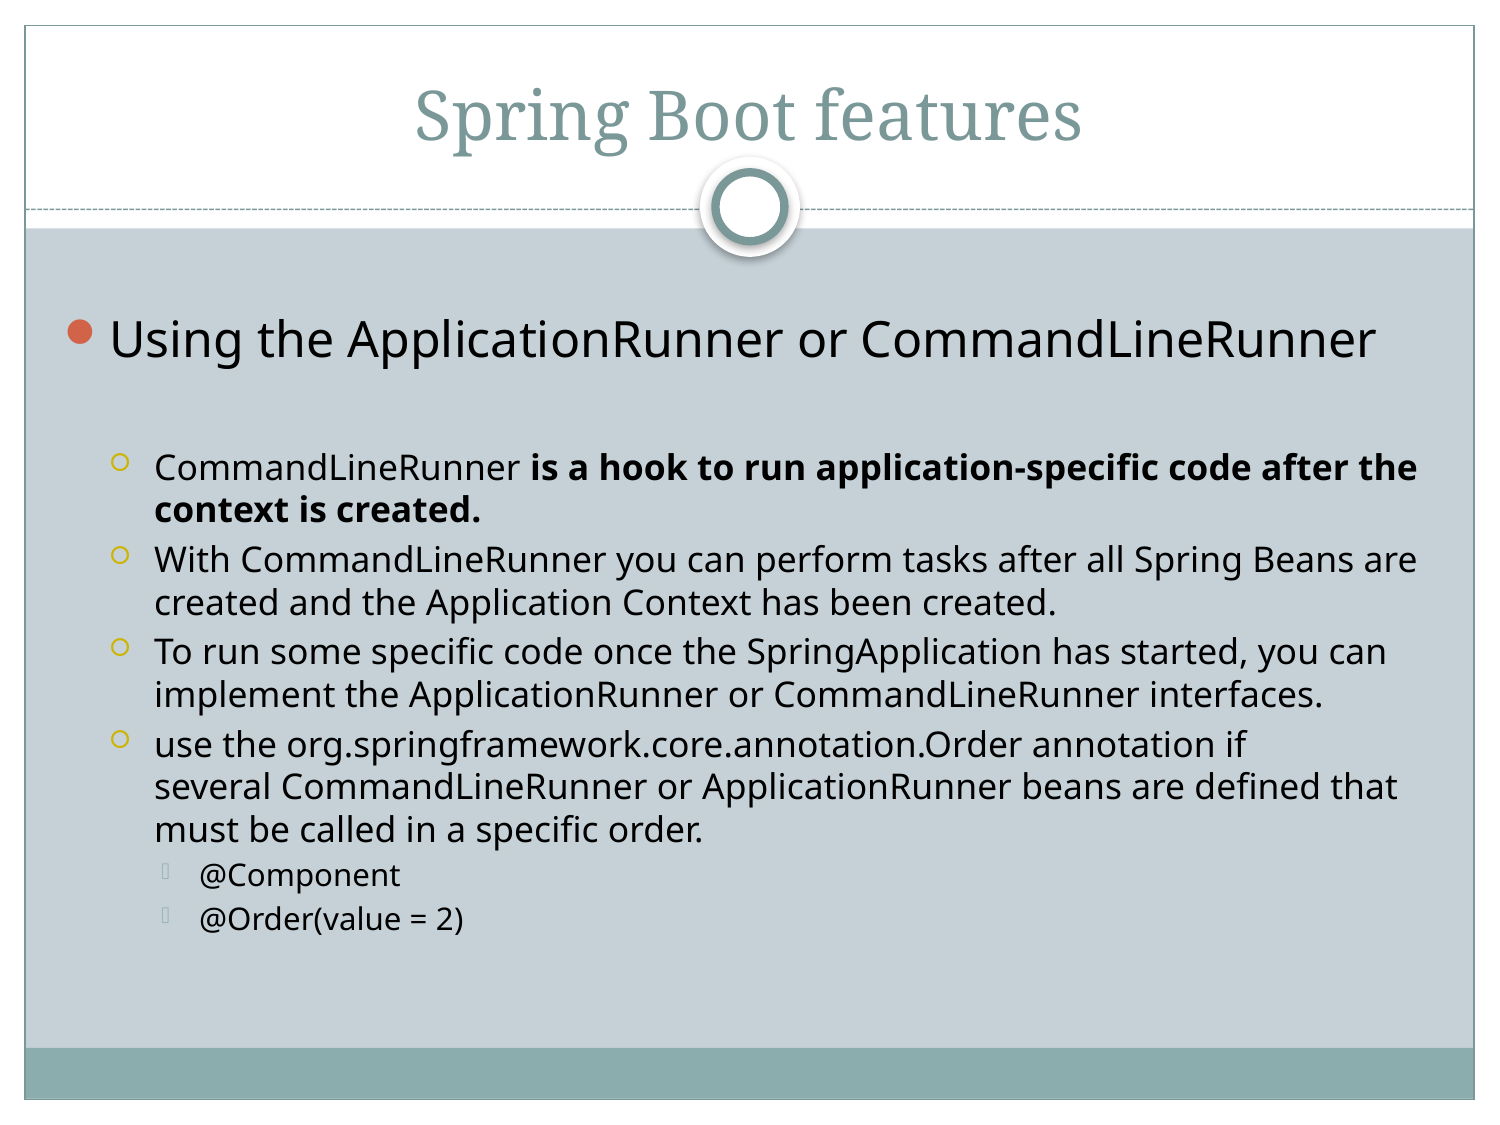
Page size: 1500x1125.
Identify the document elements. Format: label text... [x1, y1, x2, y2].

list Using the ApplicationRunner or CommandLineRunner CommandLineRunner is a hook to run application-specific code after the context is created. With CommandLineRunner you can perform tasks after all Spring Beans are created and the Application Context has been created. To run some specific code once the SpringApplication has started, you can implement the ApplicationRunner or CommandLineRunner interfaces. use the org.springframework.core.annotation.Order annotation if several CommandLineRunner or ApplicationRunner beans are defined that must be called in a specific order. @Component @Order(value = 2) [49, 250, 1445, 1050]
title Spring Boot features [49, 37, 1450, 162]
